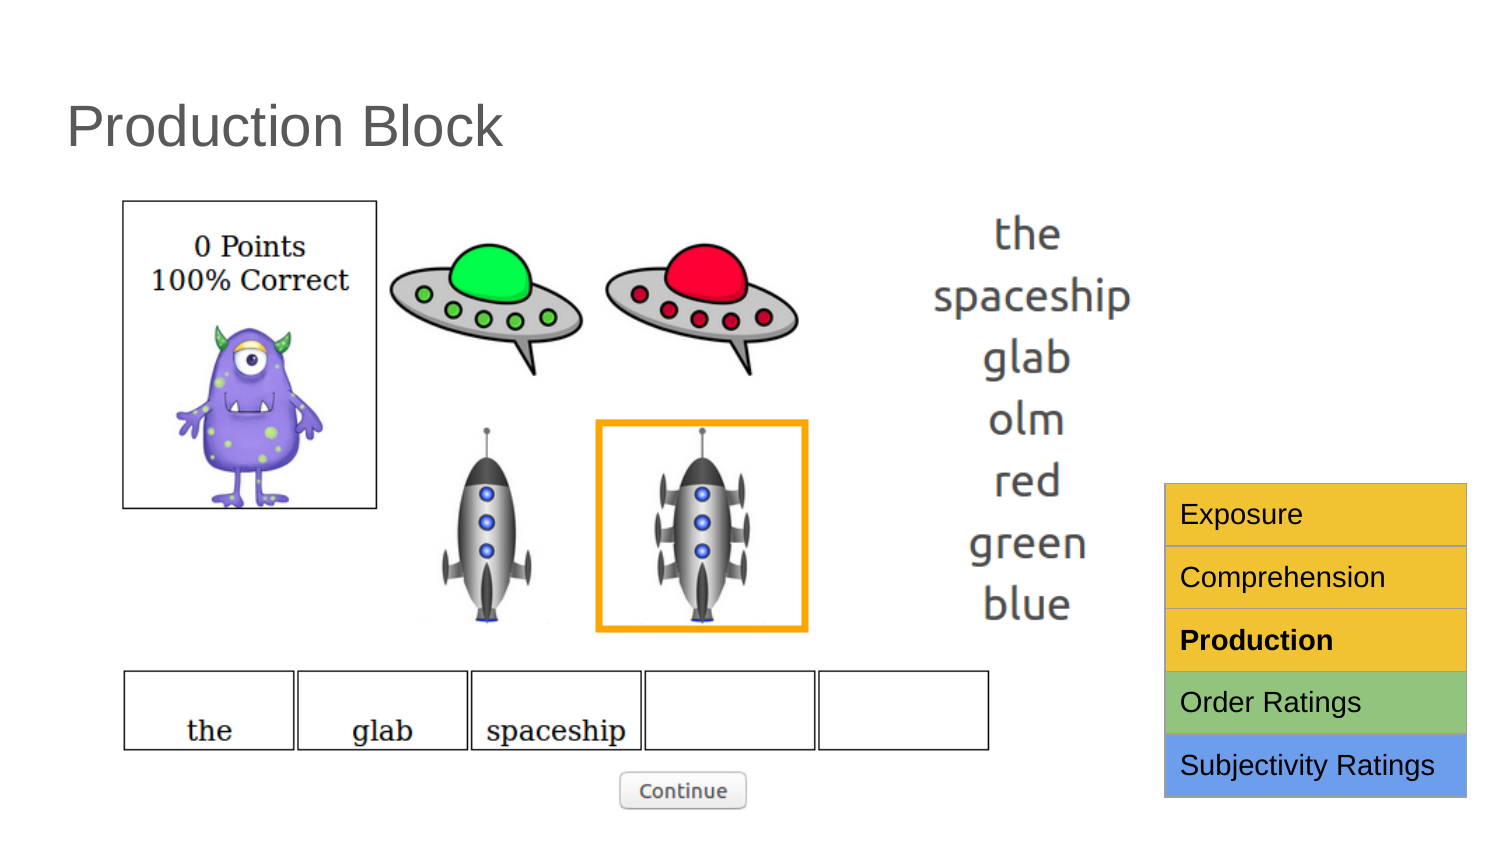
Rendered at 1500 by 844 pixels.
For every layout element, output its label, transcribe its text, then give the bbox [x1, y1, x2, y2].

title Production Block [51, 72, 1449, 167]
table_cell Subjectivity Ratings [1166, 735, 1466, 796]
table_header Exposure [1166, 484, 1466, 545]
table_cell Production [1166, 609, 1466, 671]
table_cell Comprehension [1166, 547, 1466, 608]
picture [114, 188, 1142, 825]
table_cell Order Ratings [1166, 672, 1466, 733]
